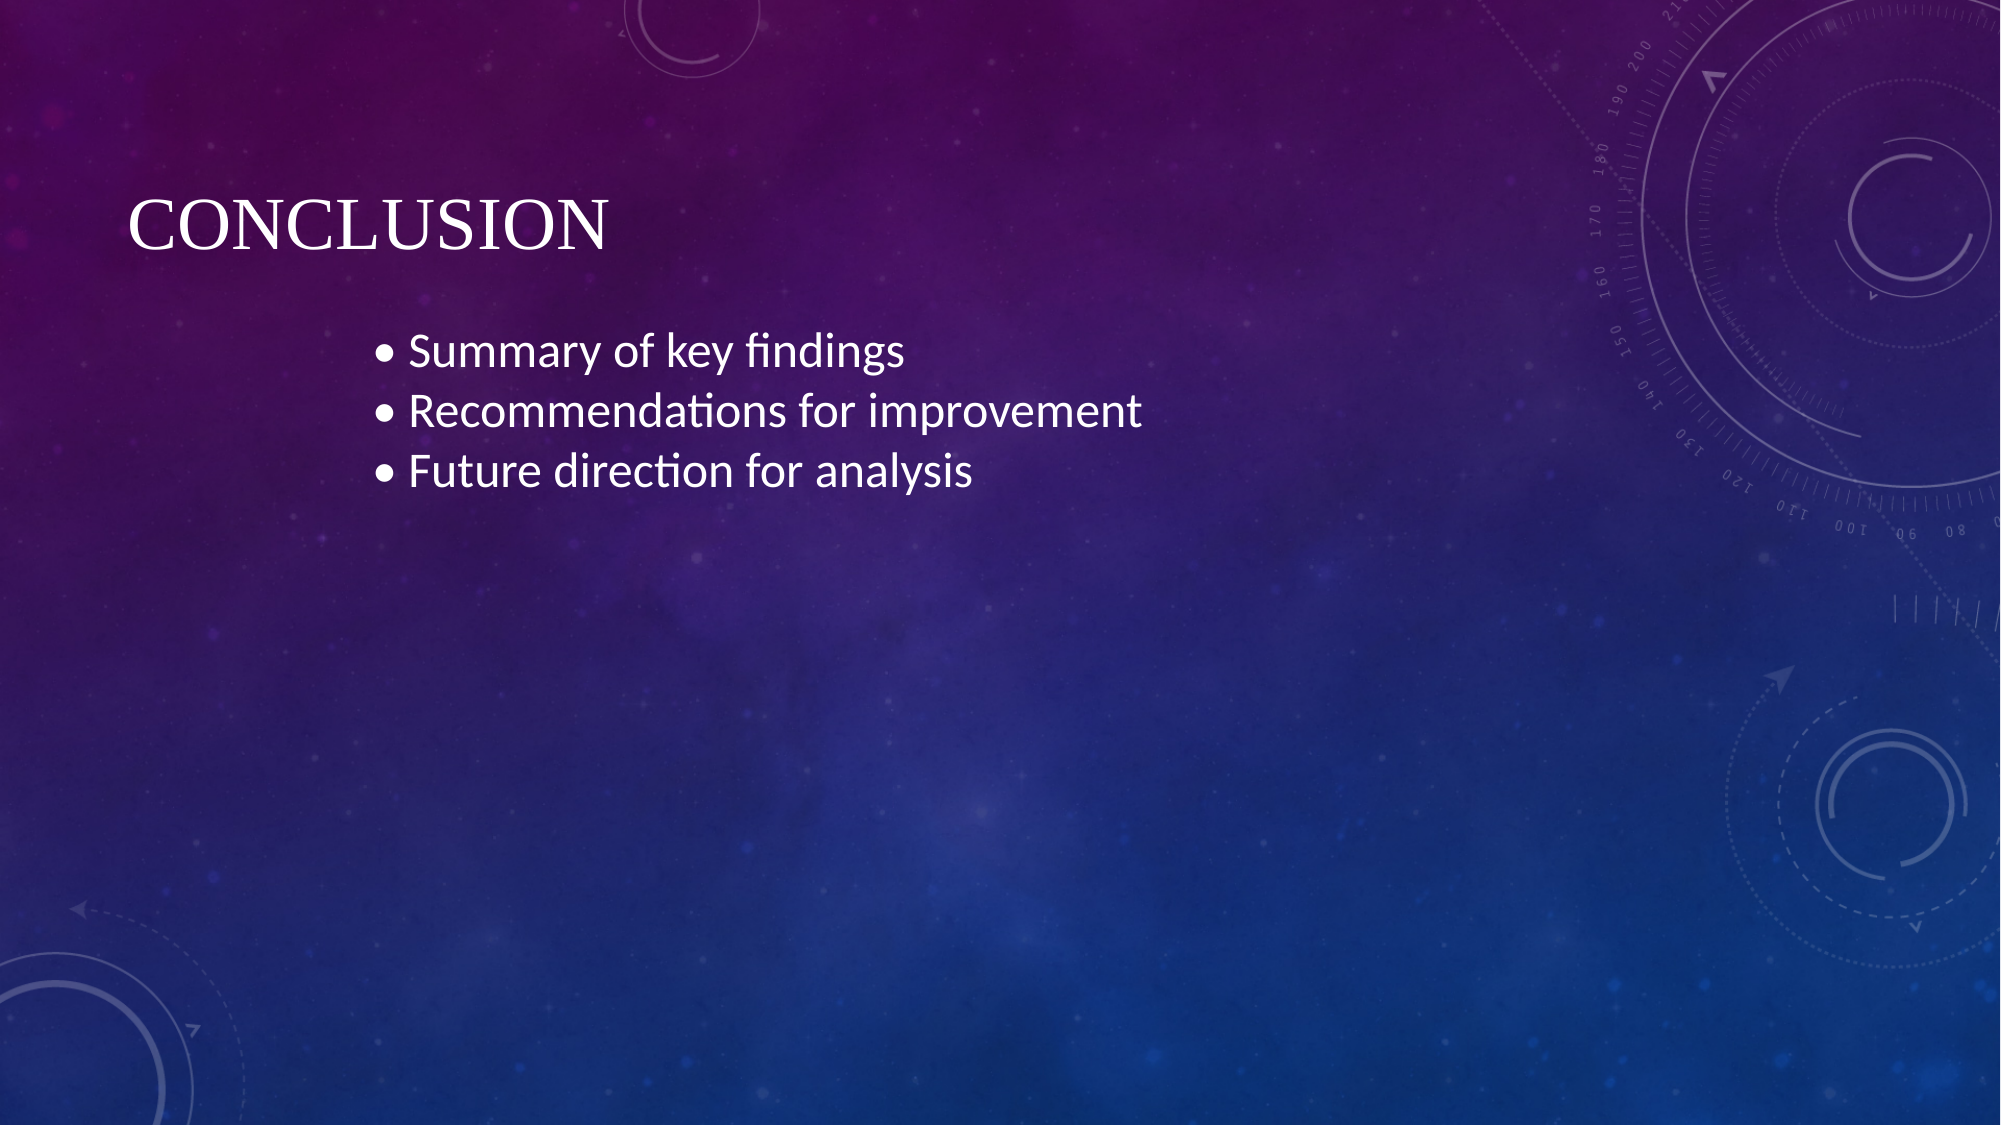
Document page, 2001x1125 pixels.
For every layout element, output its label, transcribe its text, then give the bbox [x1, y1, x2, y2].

text_box • Summary of key findings • Recommendations for improvement • Future direction for analysis [357, 309, 1284, 505]
title conclusion [112, 99, 1775, 339]
picture [0, 0, 2001, 1125]
